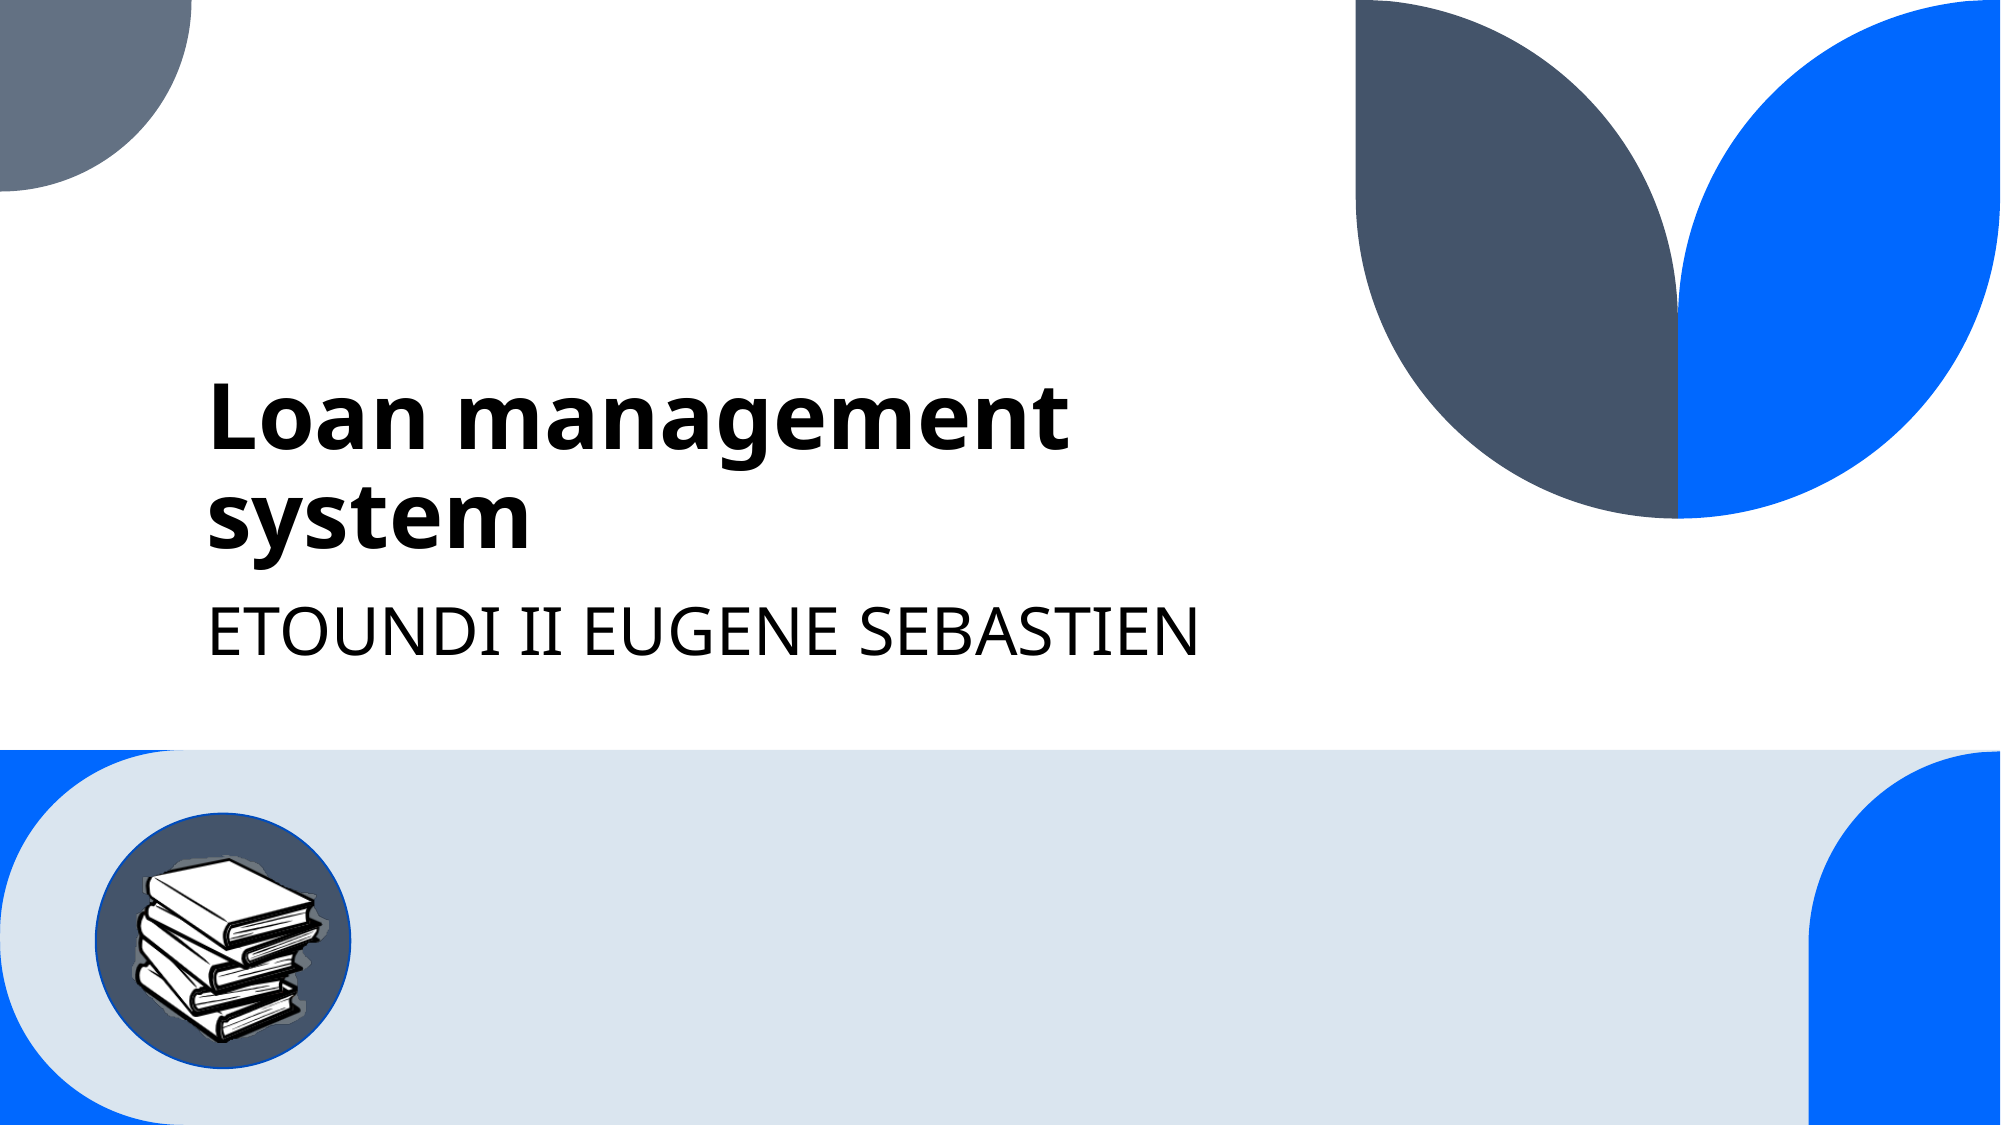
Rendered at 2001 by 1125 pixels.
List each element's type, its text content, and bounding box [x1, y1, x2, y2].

picture [132, 855, 329, 1043]
subtitle ETOUNDI II EUGENE SEBASTIEN [191, 590, 1750, 724]
title Loan management system [191, 184, 1356, 576]
